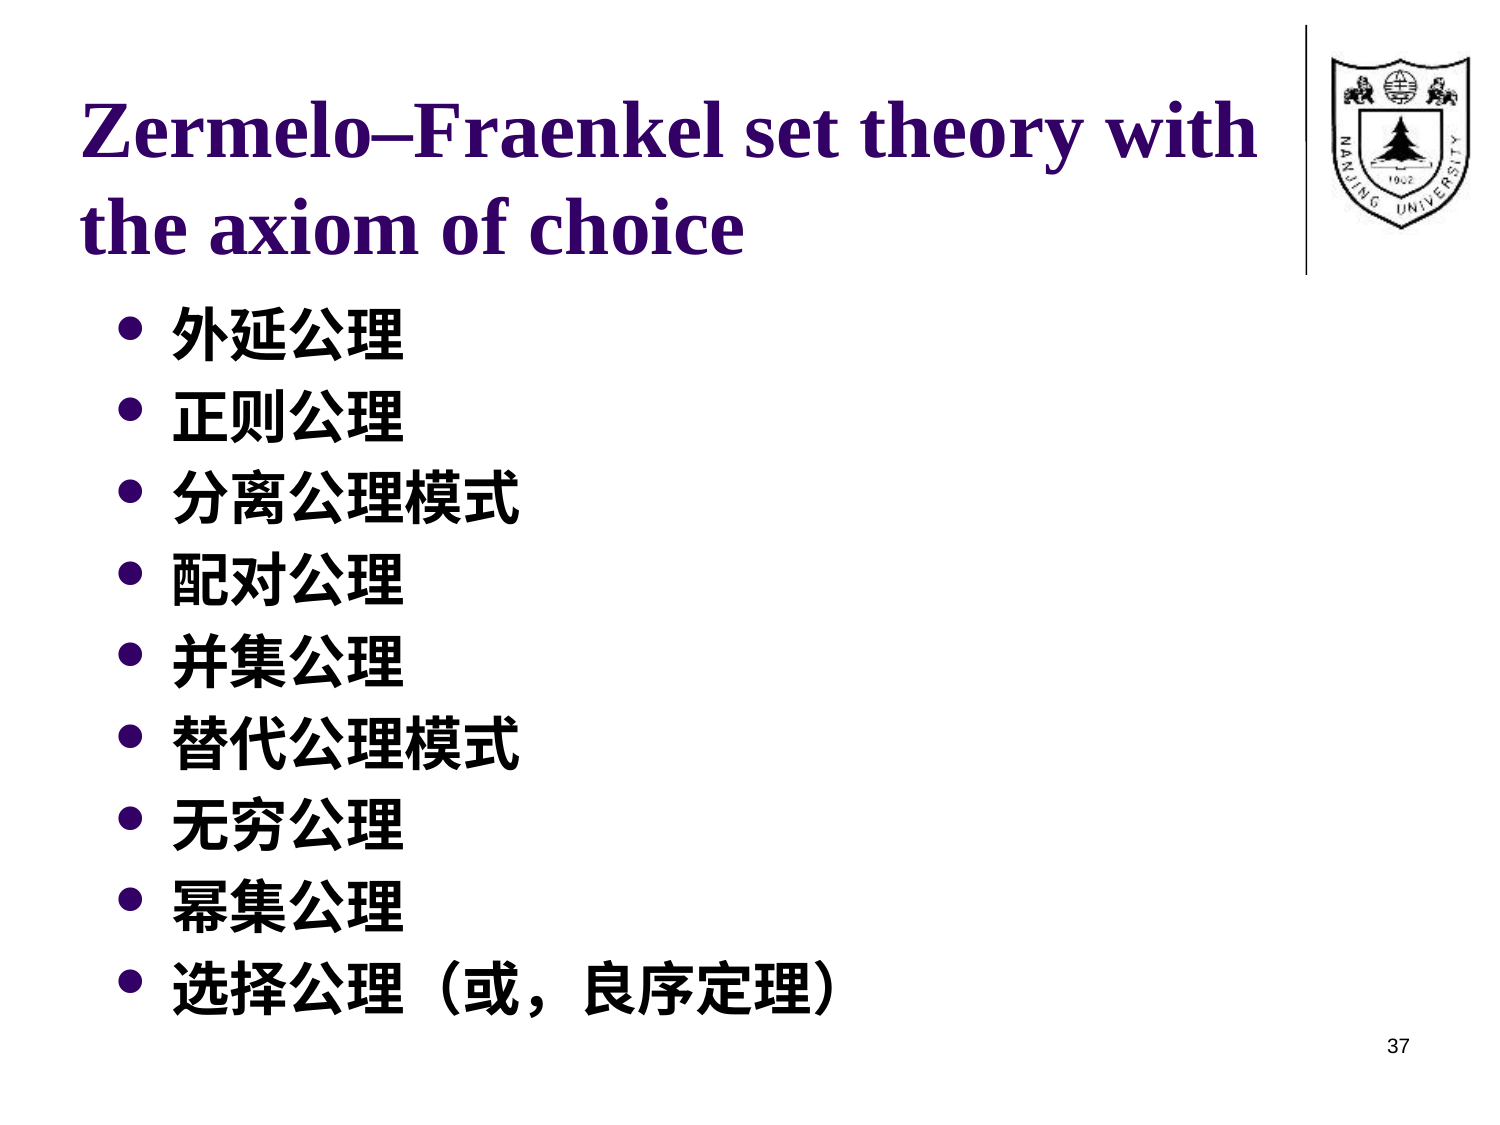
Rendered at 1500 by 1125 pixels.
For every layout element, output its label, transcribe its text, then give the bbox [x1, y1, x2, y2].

list 外延公理 正则公理 分离公理模式 配对公理 并集公理 替代公理模式 无穷公理 幂集公理 选择公理（或，良序定理） [100, 290, 1436, 1071]
title Zermelo–Fraenkel set theory with the axiom of choice [64, 66, 1303, 279]
slide_number 37 [1074, 1024, 1426, 1101]
picture [1328, 51, 1481, 235]
